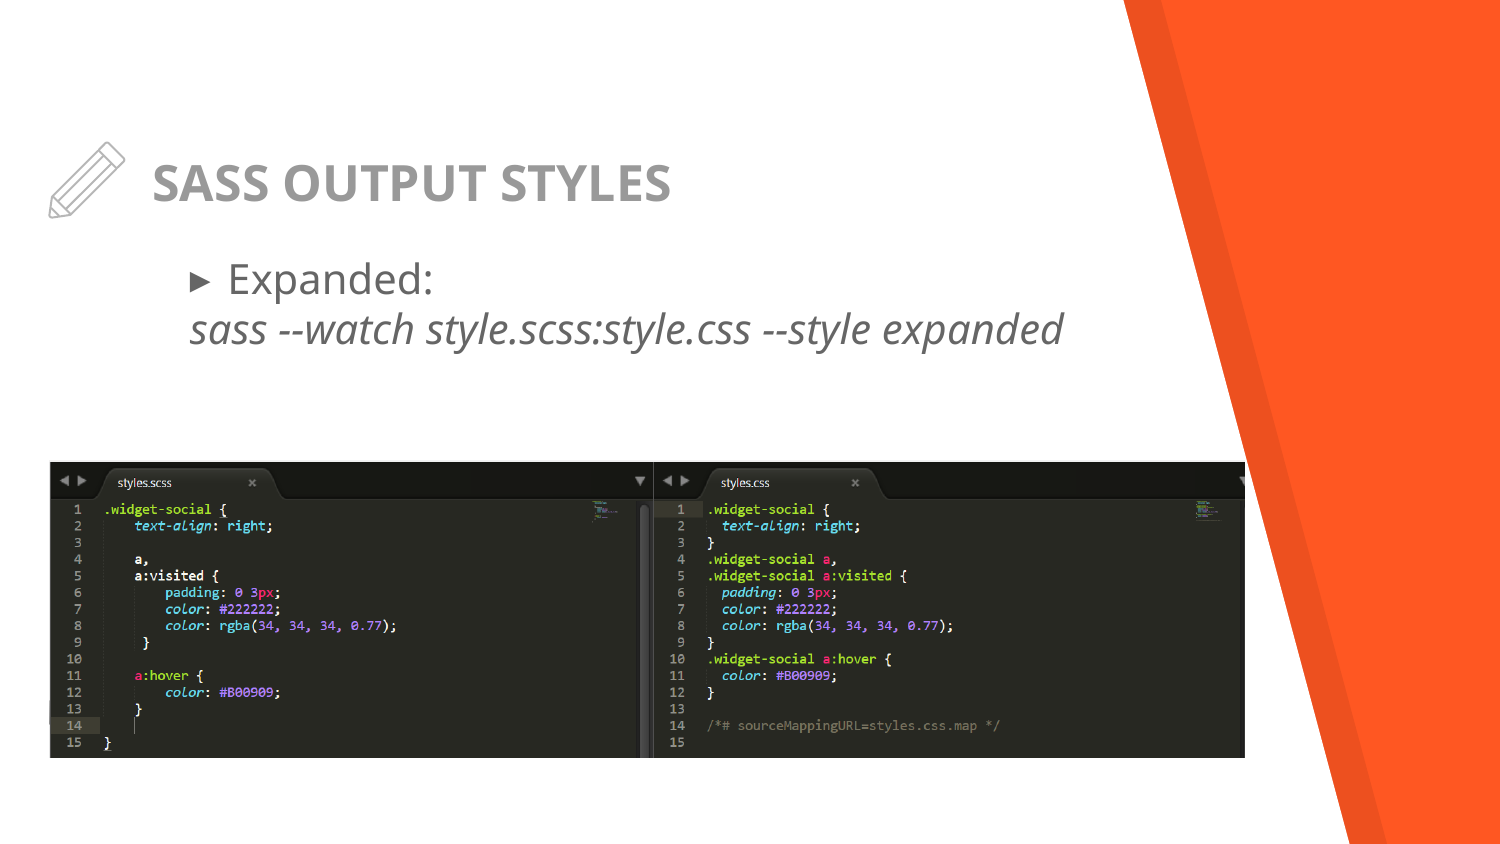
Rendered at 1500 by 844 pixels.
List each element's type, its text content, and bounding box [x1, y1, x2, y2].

title SASS OUTPUT STYLES [137, 146, 1011, 227]
list Expanded: sass --watch style.scss:style.css --style expanded [137, 237, 1173, 398]
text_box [49, 142, 125, 218]
picture [49, 460, 1246, 758]
